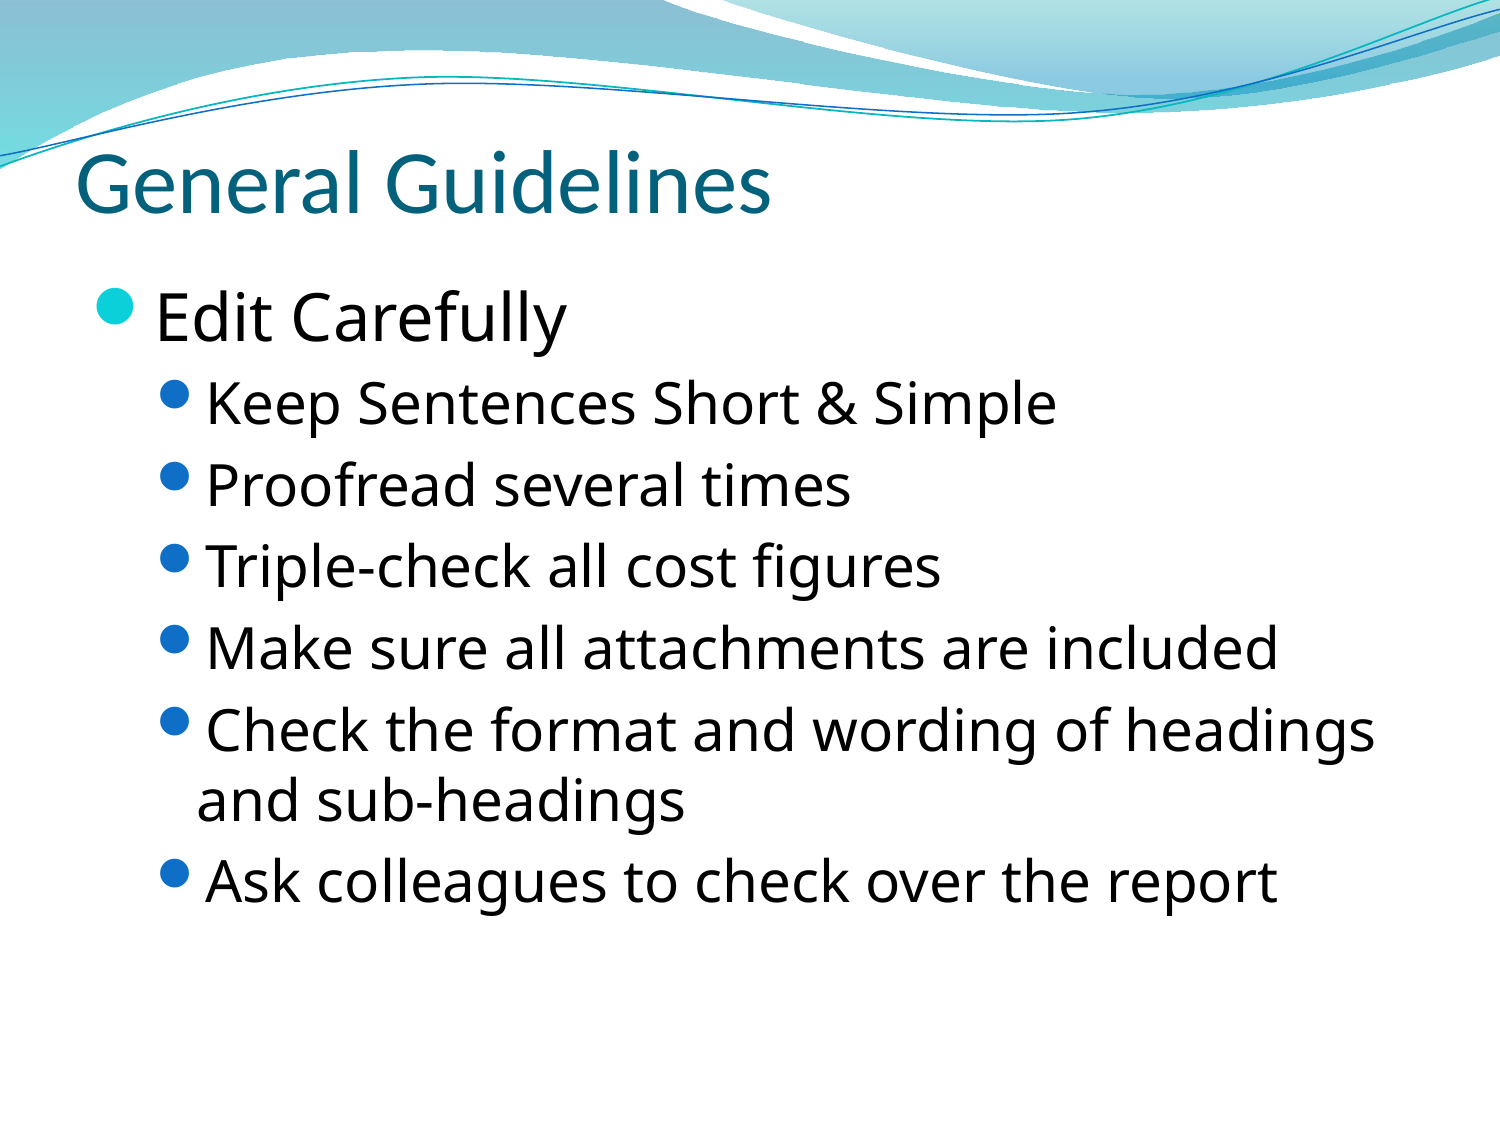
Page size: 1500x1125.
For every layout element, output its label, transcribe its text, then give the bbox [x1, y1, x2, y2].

list Edit Carefully Keep Sentences Short & Simple Proofread several times Triple-check all cost figures Make sure all attachments are included Check the format and wording of headings and sub-headings Ask colleagues to check over the report [76, 267, 1427, 1035]
title General Guidelines [75, 115, 1425, 232]
